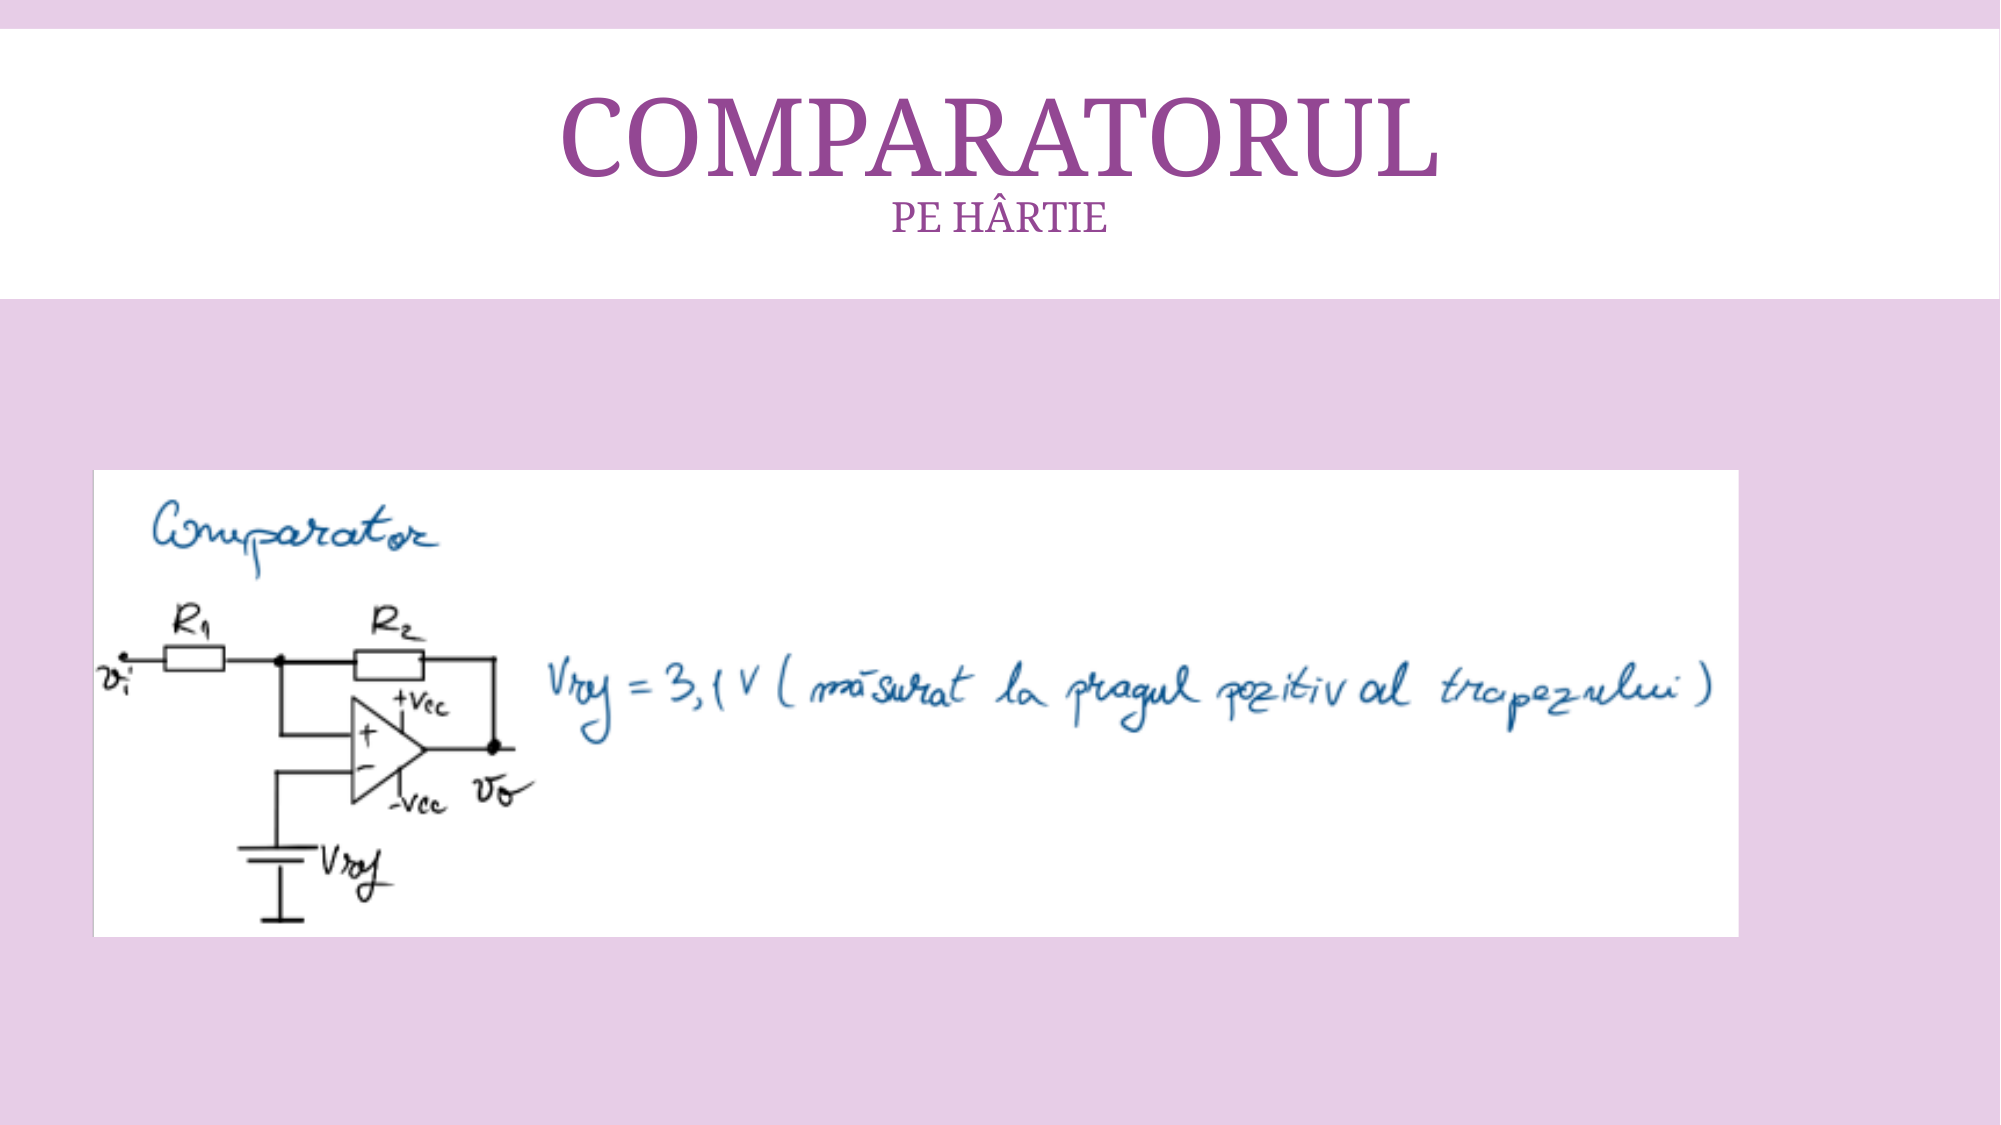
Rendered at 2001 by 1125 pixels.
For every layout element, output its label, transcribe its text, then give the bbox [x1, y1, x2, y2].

picture [92, 470, 1739, 938]
title Comparatorul pe hârtie [0, 0, 2000, 330]
